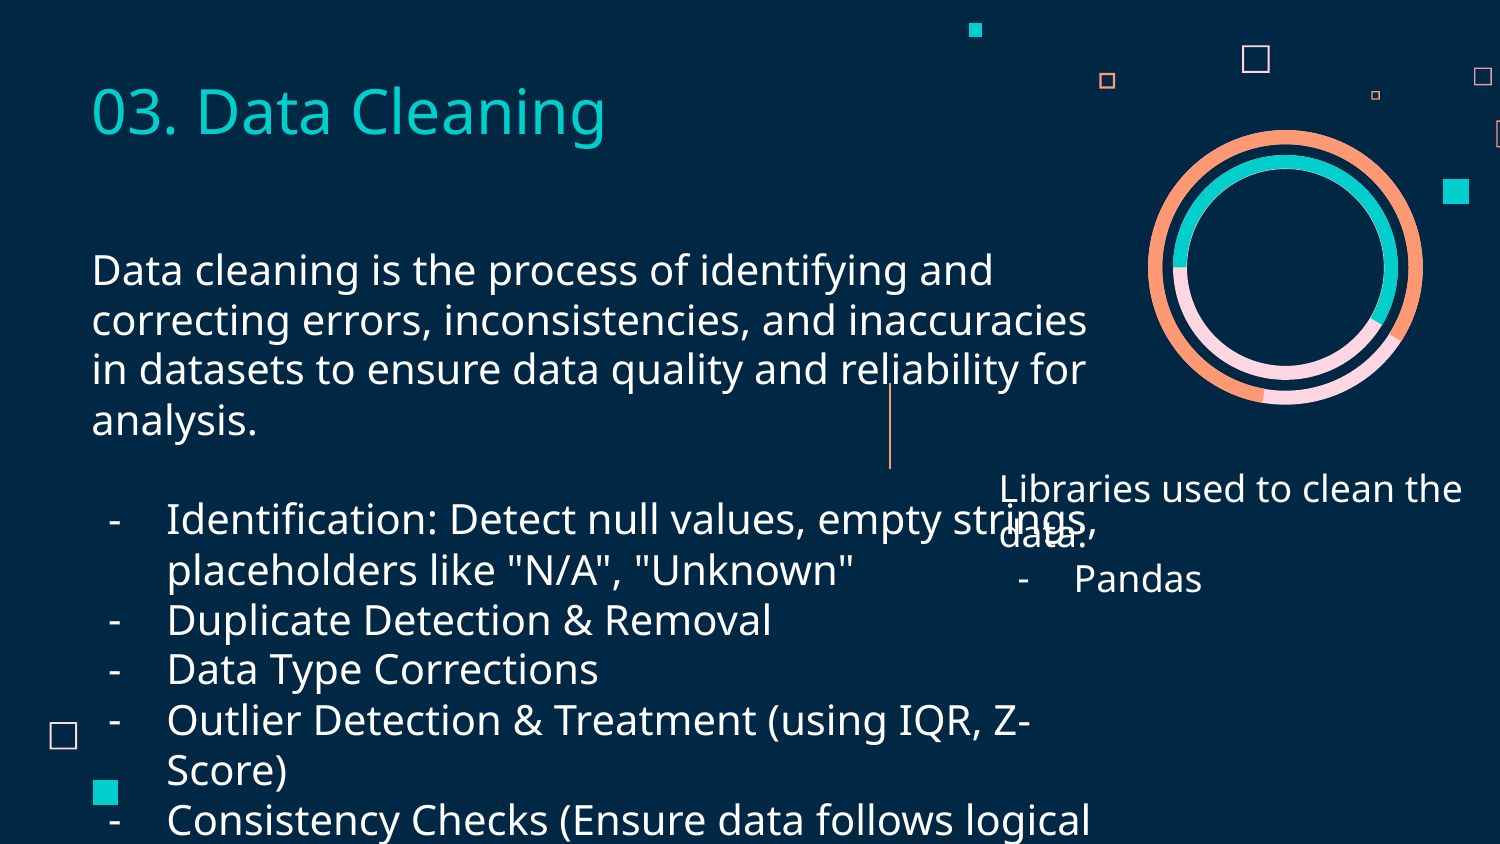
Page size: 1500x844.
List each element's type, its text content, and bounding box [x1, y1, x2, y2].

text_box [1148, 130, 1423, 403]
text_box [1173, 155, 1398, 325]
text_box [1173, 268, 1382, 380]
text_box Libraries used to clean the data: Pandas [983, 449, 1500, 514]
text_box [1263, 334, 1401, 405]
text_box Data cleaning is the process of identifying and correcting errors, inconsistencies, and inaccuracies in datasets to ensure data quality and reliability for analysis. Identification: Detect null values, empty strings, placeholders like "N/A", "Unknown" Duplicate Detection & Removal Data Type Corrections Outlier Detection & Treatment (using IQR, Z-Score) Consistency Checks (Ensure data follows logical constraints) [76, 228, 1134, 293]
title 03. Data Cleaning [76, 67, 913, 163]
